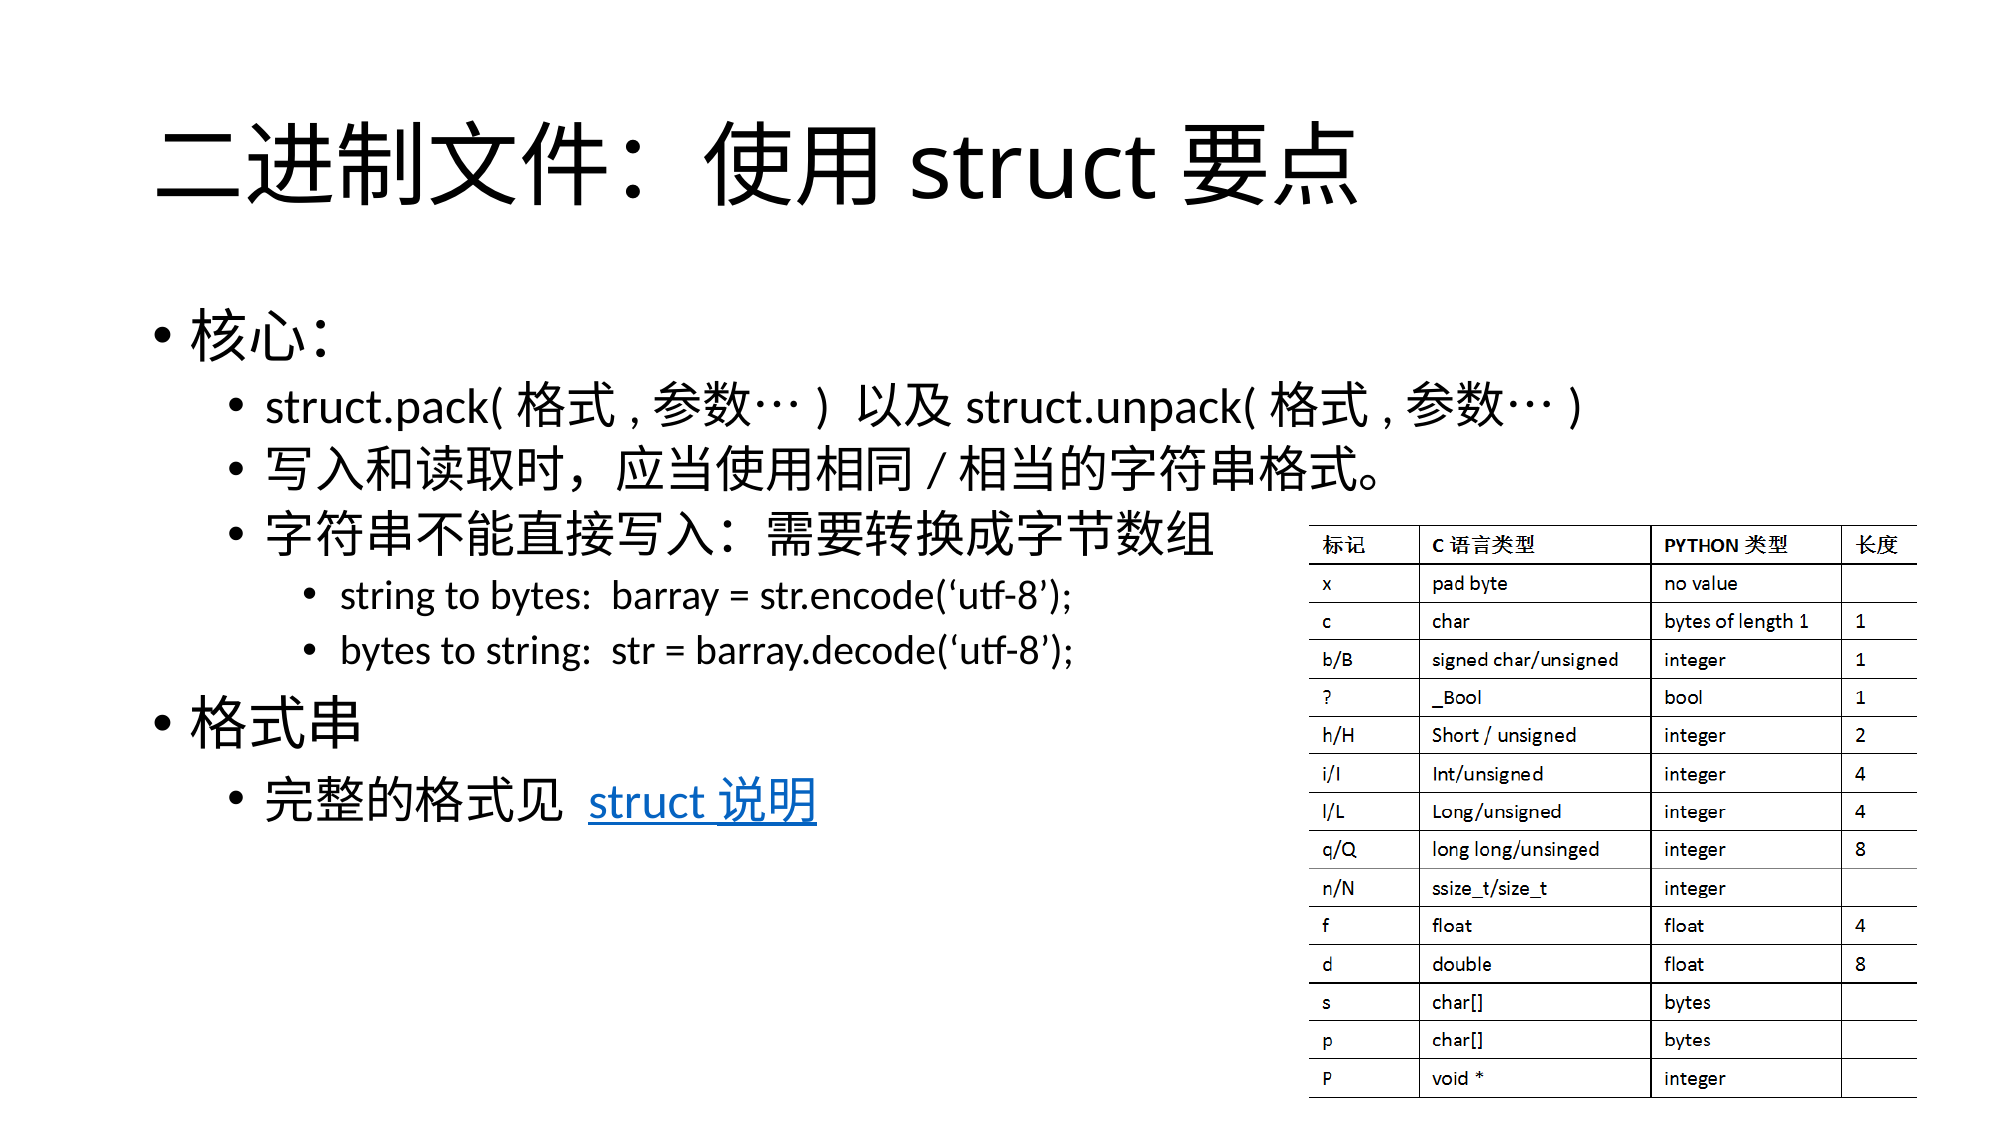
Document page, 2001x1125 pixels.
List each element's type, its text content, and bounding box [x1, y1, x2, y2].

title 二进制文件：使用struct要点 [137, 59, 1863, 278]
picture [1299, 517, 1929, 1103]
list 核心： struct.pack(格式,参数…) 以及struct.unpack(格式,参数…) 写入和读取时，应当使用相同/相当的字符串格式。 字符串不能直接写入：需要转换成字节数组 string to bytes: barray = str.encode(‘utf-8’); bytes to string: str = barray.decode(‘utf-8’); 格式串 完整的格式见 struct 说明 [137, 299, 1863, 1014]
